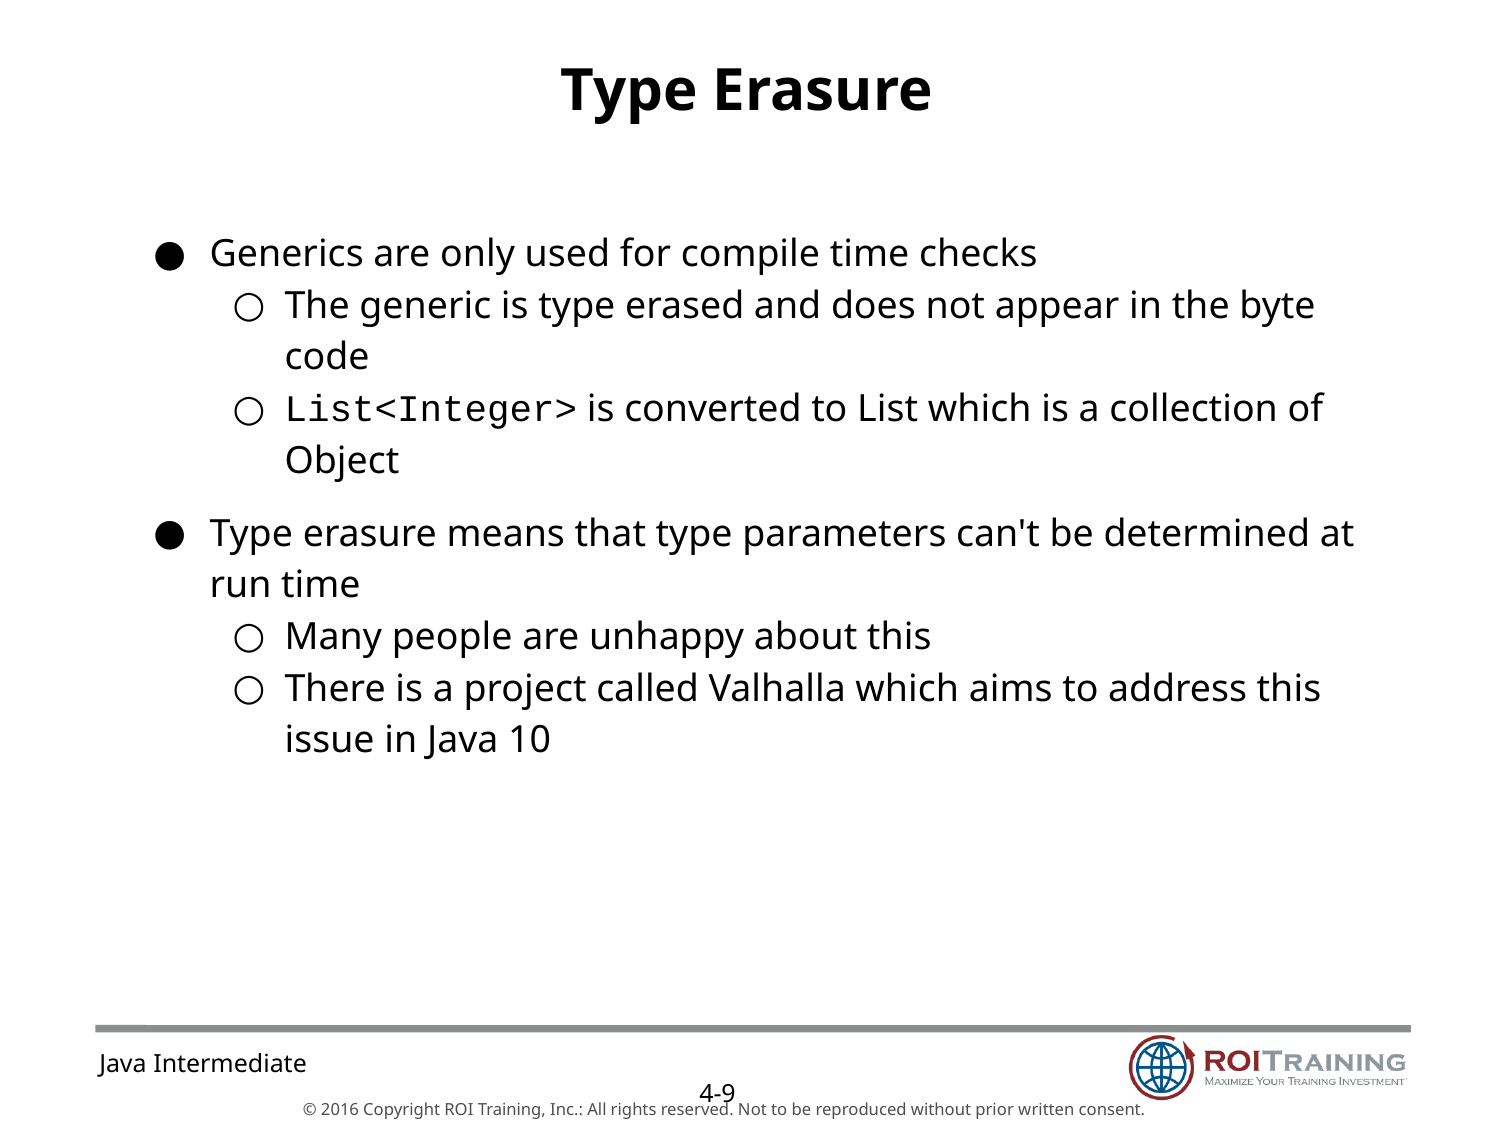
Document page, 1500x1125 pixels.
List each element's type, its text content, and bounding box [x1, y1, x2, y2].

title Type Erasure [172, 35, 1322, 138]
list Generics are only used for compile time checks The generic is type erased and does not appear in the byte code List<Integer> is converted to List which is a collection of Object Type erasure means that type parameters can't be determined at run time Many people are unhappy about this There is a project called Valhalla which aims to address this issue in Java 10 [119, 207, 1395, 1018]
picture [1120, 1033, 1411, 1101]
